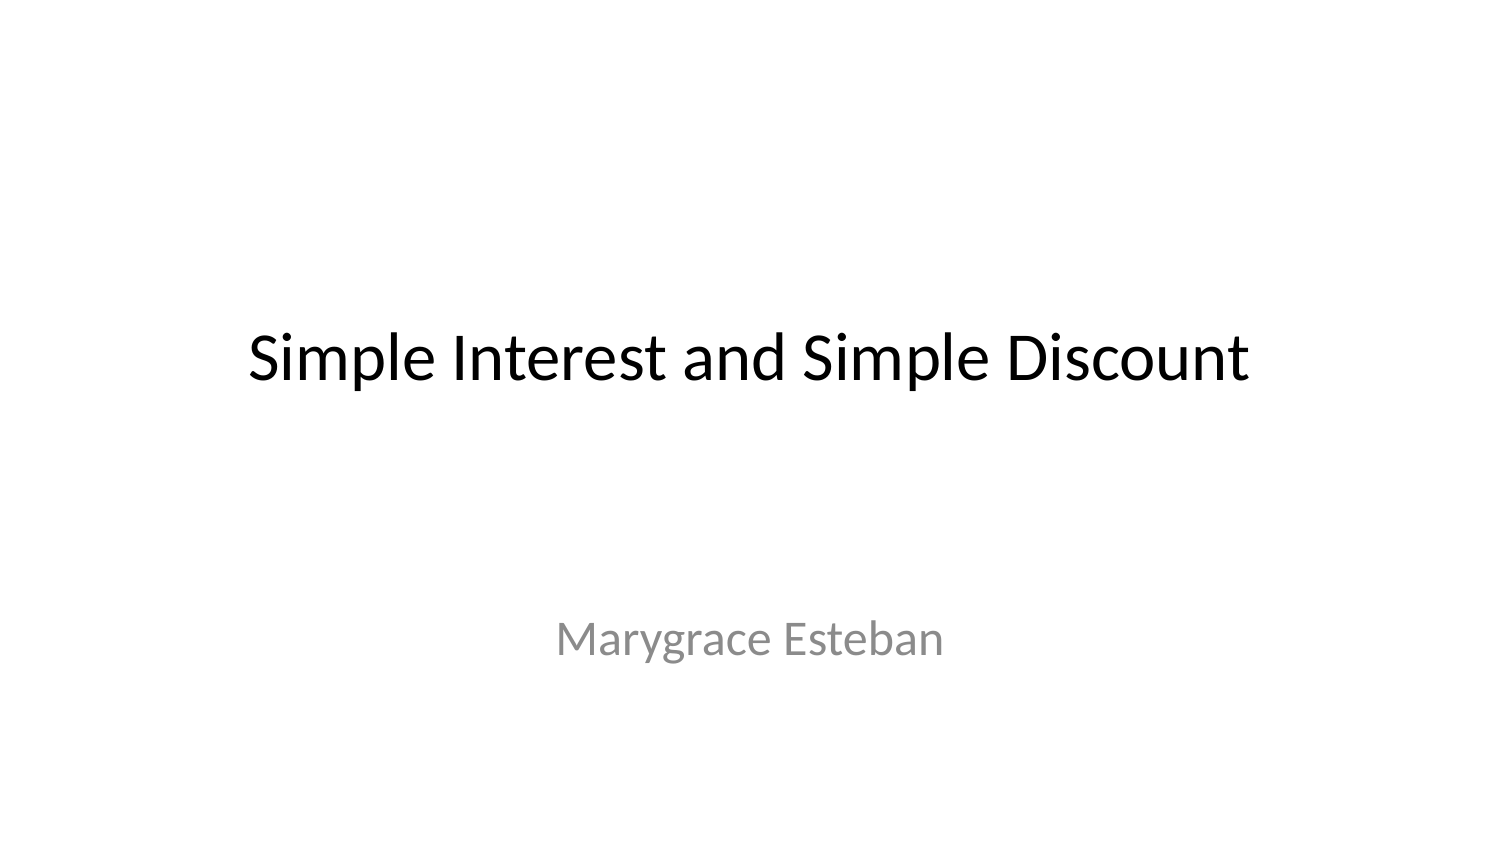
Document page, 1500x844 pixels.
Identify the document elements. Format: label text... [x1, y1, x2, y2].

subtitle Marygrace Esteban [225, 478, 1275, 694]
title Simple Interest and Simple Discount [112, 262, 1388, 443]
